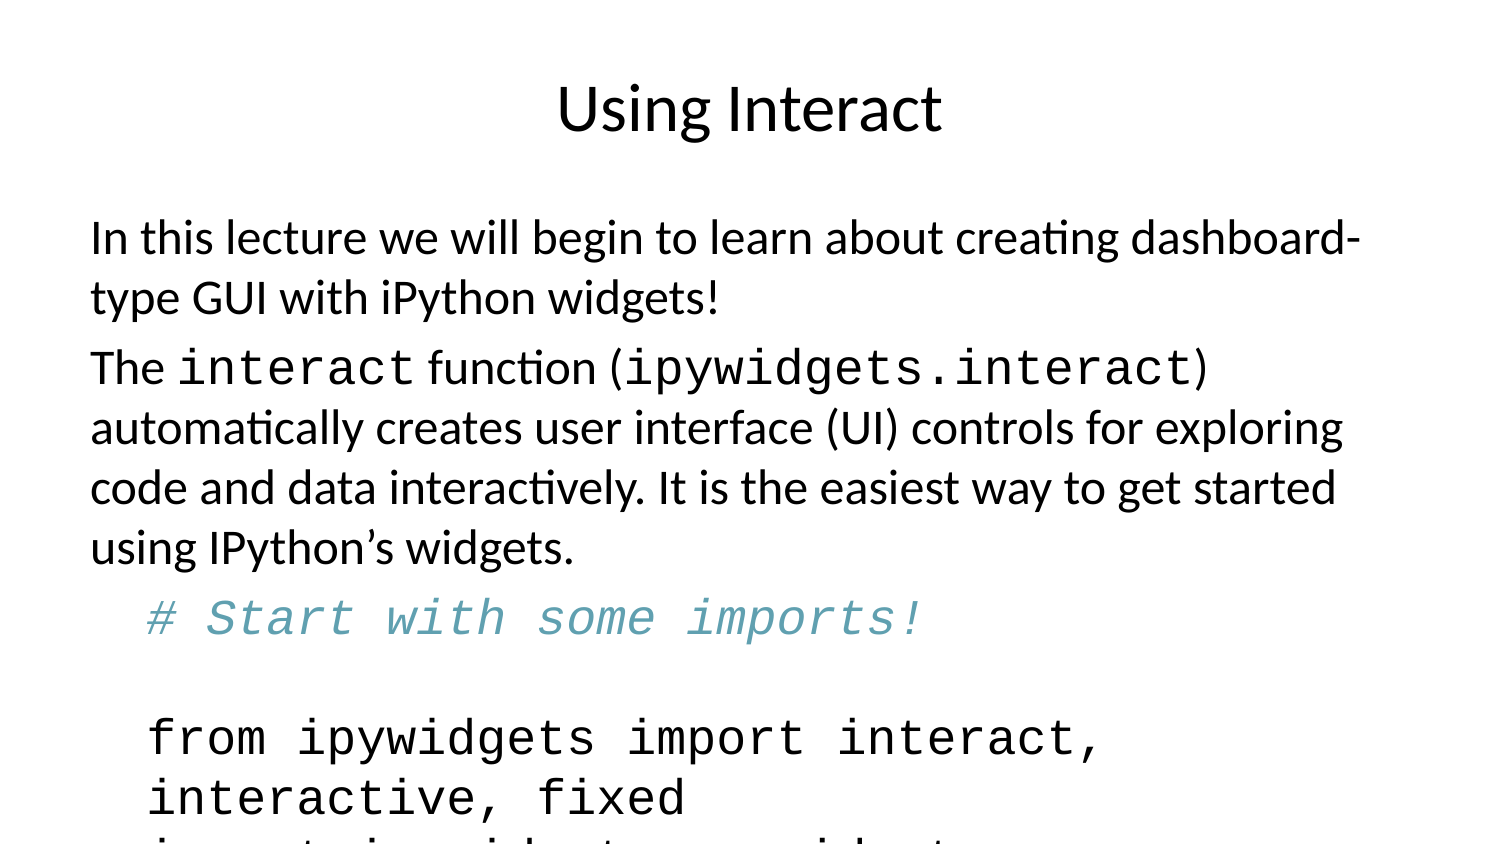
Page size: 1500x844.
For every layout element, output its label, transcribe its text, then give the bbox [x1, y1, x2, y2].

title Using Interact [75, 33, 1425, 175]
list In this lecture we will begin to learn about creating dashboard-type GUI with iPython widgets! The interact function (ipywidgets.interact) automatically creates user interface (UI) controls for exploring code and data interactively. It is the easiest way to get started using IPython’s widgets. # Start with some imports! from ipywidgets import interact, interactive, fixed import ipywidgets as widgets Please Note! The widgets in this notebook won’t show up on NbViewer or GitHub renderings. To view the widgets and interact with them, you will need to download this notebook and run it with a Jupyter Notebook server. Basic interact At the most basic level, interact auto-generates UI controls for function arguments, and then calls the function with those arguments when you manipulate the controls interactively. To use interact, you need to define a function that you want to explore. Here is a function that prints its only argument x. # Very basic function def f(x): return x When you pass this function as the first argument to interact along with an integer keyword argument (x=10), a slider is generated and bound to the function parameter. Note that the semicolon here just prevents an out cell from showing up. # Generate a slider to interact with interact(f, x=10,); Failed to display Jupyter Widget of type interactive. If you’re reading this message in the Jupyter Notebook or JupyterLab Notebook, it may mean that the widgets JavaScript is still loading. If this message persists, it likely means that the widgets JavaScript library is either not installed or not enabled. See the Jupyter Widgets Documentation for setup instructions. If you’re reading this message in another frontend (for example, a static rendering on GitHub or NBViewer), it may mean that your frontend doesn’t currently support widgets. When you move the slider, the function is called, which prints the current value of x. If you pass True or False, interact will generate a check-box: # Booleans generate check-boxes interact(f, x=True); Failed to display Jupyter Widget of type interactive. If you’re reading this message in the Jupyter Notebook or JupyterLab Notebook, it may mean that the widgets JavaScript is still loading. If this message persists, it likely means that the widgets JavaScript library is either not installed or not enabled. See the Jupyter Widgets Documentation for setup instructions. If you’re reading this message in another frontend (for example, a static rendering on GitHub or NBViewer), it may mean that your frontend doesn’t currently support widgets. If you pass a string, interact will generate a text area. # Strings generate text areas interact(f, x='Hi there!'); Failed to display Jupyter Widget of type interactive. If you’re reading this message in the Jupyter Notebook or JupyterLab Notebook, it may mean that the widgets JavaScript is still loading. If this message persists, it likely means that the widgets JavaScript library is either not installed or not enabled. See the Jupyter Widgets Documentation for setup instructions. If you’re reading this message in another frontend (for example, a static rendering on GitHub or NBViewer), it may mean that your frontend doesn’t currently support widgets. interact can also be used as a decorator. This allows you to define a function and interact with it in a single shot. As this example shows, interact also works with functions that have multiple arguments. # Using a decorator! @interact(x=True, y=1.0) def g(x, y): return (x, y) Failed to display Jupyter Widget of type interactive. If you’re reading this message in the Jupyter Notebook or JupyterLab Notebook, it may mean that the widgets JavaScript is still loading. If this message persists, it likely means that the widgets JavaScript library is either not installed or not enabled. See the Jupyter Widgets Documentation for setup instructions. If you’re reading this message in another frontend (for example, a static rendering on GitHub or NBViewer), it may mean that your frontend doesn’t currently support widgets. Fixing arguments using fixed There are times when you may want to explore a function using interact, but fix one or more of its arguments to specific values. This can be accomplished by wrapping values with the fixed function. # Again, a simple function def h(p, q): return (p, q) When we call interact, we pass fixed(20) for q to hold it fixed at a value of 20. interact(h, p=5, q=fixed(20)); Failed to display Jupyter Widget of type interactive. If you’re reading this message in the Jupyter Notebook or JupyterLab Notebook, it may mean that the widgets JavaScript is still loading. If this message persists, it likely means that the widgets JavaScript library is either not installed or not enabled. See the Jupyter Widgets Documentation for setup instructions. If you’re reading this message in another frontend (for example, a static rendering on GitHub or NBViewer), it may mean that your frontend doesn’t currently support widgets. Notice that a slider is only produced for p as the value of q is fixed. Widget abbreviations When you pass an integer-valued keyword argument of 10 (x=10) to interact, it generates an integer-valued slider control with a range of [-10,+3\times10]. In this case, 10 is an abbreviation for an actual slider widget: IntSlider(min=-10,max=30,step=1,value=10) In fact, we can get the same result if we pass this IntSlider as the keyword argument for x: # Can call the IntSlider to get more specific interact(f, x=widgets.IntSlider(min=-10,max=30,step=1,value=10)); Failed to display Jupyter Widget of type interactive. If you’re reading this message in the Jupyter Notebook or JupyterLab Notebook, it may mean that the widgets JavaScript is still loading. If this message persists, it likely means that the widgets JavaScript library is either not installed or not enabled. See the Jupyter Widgets Documentation for setup instructions. If you’re reading this message in another frontend (for example, a static rendering on GitHub or NBViewer), it may mean that your frontend doesn’t currently support widgets. This examples clarifies how interact processes its keyword arguments: If the keyword argument is a Widget instance with a value attribute, that widget is used. Any widget with a value attribute can be used, even custom ones. Otherwise, the value is treated as a widget abbreviation that is converted to a widget before it is used. The following table gives an overview of different widget abbreviations: Keyword argument Widget True or False Checkbox 'Hi there' Text value or (min,max) or (min,max,step) if integers are passed IntSlider value or (min,max) or (min,max,step) if floats are passed FloatSlider ['orange','apple'] or {'one':1,'two':2} Dropdown Note that a dropdown is used if a list or a dict is given (signifying discrete choices), and a slider is used if a tuple is given (signifying a range). You have seen how the checkbox and text area widgets work above. Here, more details about the different abbreviations for sliders and drop-downs are given. If a 2-tuple of integers is passed (min,max), an integer-valued slider is produced with those minimum and maximum values (inclusively). In this case, the default step size of 1 is used. # Min,Max slider with Tuples interact(f, x=(0,4)); Failed to display Jupyter Widget of type interactive. If you’re reading this message in the Jupyter Notebook or JupyterLab Notebook, it may mean that the widgets JavaScript is still loading. If this message persists, it likely means that the widgets JavaScript library is either not installed or not enabled. See the Jupyter Widgets Documentation for setup instructions. If you’re reading this message in another frontend (for example, a static rendering on GitHub or NBViewer), it may mean that your frontend doesn’t currently support widgets. If a 3-tuple of integers is passed (min,max,step), the step size can also be set. # (min, max, step) interact(f, x=(0,8,2)); Failed to display Jupyter Widget of type interactive. If you’re reading this message in the Jupyter Notebook or JupyterLab Notebook, it may mean that the widgets JavaScript is still loading. If this message persists, it likely means that the widgets JavaScript library is either not installed or not enabled. See the Jupyter Widgets Documentation for setup instructions. If you’re reading this message in another frontend (for example, a static rendering on GitHub or NBViewer), it may mean that your frontend doesn’t currently support widgets. A float-valued slider is produced if the elements of the tuples are floats. Here the minimum is 0.0, the maximum is 10.0 and step size is 0.1 (the default). interact(f, x=(0.0,10.0)); Failed to display Jupyter Widget of type interactive. If you’re reading this message in the Jupyter Notebook or JupyterLab Notebook, it may mean that the widgets JavaScript is still loading. If this message persists, it likely means that the widgets JavaScript library is either not installed or not enabled. See the Jupyter Widgets Documentation for setup instructions. If you’re reading this message in another frontend (for example, a static rendering on GitHub or NBViewer), it may mean that your frontend doesn’t currently support widgets. The step size can be changed by passing a third element in the tuple. interact(f, x=(0.0,10.0,0.01)); Failed to display Jupyter Widget of type interactive. If you’re reading this message in the Jupyter Notebook or JupyterLab Notebook, it may mean that the widgets JavaScript is still loading. If this message persists, it likely means that the widgets JavaScript library is either not installed or not enabled. See the Jupyter Widgets Documentation for setup instructions. If you’re reading this message in another frontend (for example, a static rendering on GitHub or NBViewer), it may mean that your frontend doesn’t currently support widgets. For both integer and float-valued sliders, you can pick the initial value of the widget by passing a default keyword argument to the underlying Python function. Here we set the initial value of a float slider to 5.5. @interact(x=(0.0,20.0,0.5)) def h(x=5.5): return x Failed to display Jupyter Widget of type interactive. If you’re reading this message in the Jupyter Notebook or JupyterLab Notebook, it may mean that the widgets JavaScript is still loading. If this message persists, it likely means that the widgets JavaScript library is either not installed or not enabled. See the Jupyter Widgets Documentation for setup instructions. If you’re reading this message in another frontend (for example, a static rendering on GitHub or NBViewer), it may mean that your frontend doesn’t currently support widgets. Dropdown menus are constructed by passing a list of strings. In this case, the strings are both used as the names in the drop-down menu UI and passed to the underlying Python function. interact(f, x=['apples','oranges']); Failed to display Jupyter Widget of type interactive. If you’re reading this message in the Jupyter Notebook or JupyterLab Notebook, it may mean that the widgets JavaScript is still loading. If this message persists, it likely means that the widgets JavaScript library is either not installed or not enabled. See the Jupyter Widgets Documentation for setup instructions. If you’re reading this message in another frontend (for example, a static rendering on GitHub or NBViewer), it may mean that your frontend doesn’t currently support widgets. If you want a drop-down menu that passes non-string values to the Python function, you can pass a dictionary. The keys in the dictionary are used for the names in the drop-down menu UI and the values are the arguments that are passed to the underlying Python function. interact(f, x={'one': 10, 'two': 20}); Failed to display Jupyter Widget of type interactive. If you’re reading this message in the Jupyter Notebook or JupyterLab Notebook, it may mean that the widgets JavaScript is still loading. If this message persists, it likely means that the widgets JavaScript library is either not installed or not enabled. See the Jupyter Widgets Documentation for setup instructions. If you’re reading this message in another frontend (for example, a static rendering on GitHub or NBViewer), it may mean that your frontend doesn’t currently support widgets. Using function annotations with interact You can also specify widget abbreviations using function annotations. Define a function with a checkbox widget abbreviation for the argument x. def f(x:True): # Python 3 only return x Then, because the widget abbreviation has already been defined, you can call interact with a single argument. interact(f); Failed to display Jupyter Widget of type interactive. If you’re reading this message in the Jupyter Notebook or JupyterLab Notebook, it may mean that the widgets JavaScript is still loading. If this message persists, it likely means that the widgets JavaScript library is either not installed or not enabled. See the Jupyter Widgets Documentation for setup instructions. If you’re reading this message in another frontend (for example, a static rendering on GitHub or NBViewer), it may mean that your frontend doesn’t currently support widgets. interactive In addition to interact, IPython provides another function, interactive, that is useful when you want to reuse the widgets that are produced or access the data that is bound to the UI controls. Note that unlike interact, the return value of the function will not be displayed automatically, but you can display a value inside the function with IPython.display.display. Here is a function that returns the sum of its two arguments and displays them. The display line may be omitted if you don’t want to show the result of the function. from IPython.display import display def f(a, b): display(a + b) return a+b Unlike interact, interactive returns a Widget instance rather than immediately displaying the widget. w = interactive(f, a=10, b=20) The widget is an interactive, a subclass of VBox, which is a container for other widgets. type(w) ipywidgets.widgets.interaction.interactive The children of the interactive are two integer-valued sliders and an output widget, produced by the widget abbreviations above. w.children (IntSlider(value=10, description='a', max=30, min=-10), IntSlider(value=20, description='b', max=60, min=-20), Output()) To actually display the widgets, you can use IPython’s display function. display(w) Failed to display Jupyter Widget of type interactive. If you’re reading this message in the Jupyter Notebook or JupyterLab Notebook, it may mean that the widgets JavaScript is still loading. If this message persists, it likely means that the widgets JavaScript library is either not installed or not enabled. See the Jupyter Widgets Documentation for setup instructions. If you’re reading this message in another frontend (for example, a static rendering on GitHub or NBViewer), it may mean that your frontend doesn’t currently support widgets. At this point, the UI controls work just like they would if interact had been used. You can manipulate them interactively and the function will be called. However, the widget instance returned by interactive also give you access to the current keyword arguments and return value of the underlying Python function. Here are the current keyword arguments. If you rerun this cell after manipulating the sliders, the values will have changed. w.kwargs {'a': 10, 'b': 20} Here is the current return value of the function. w.result 30 [75, 196, 1425, 754]
